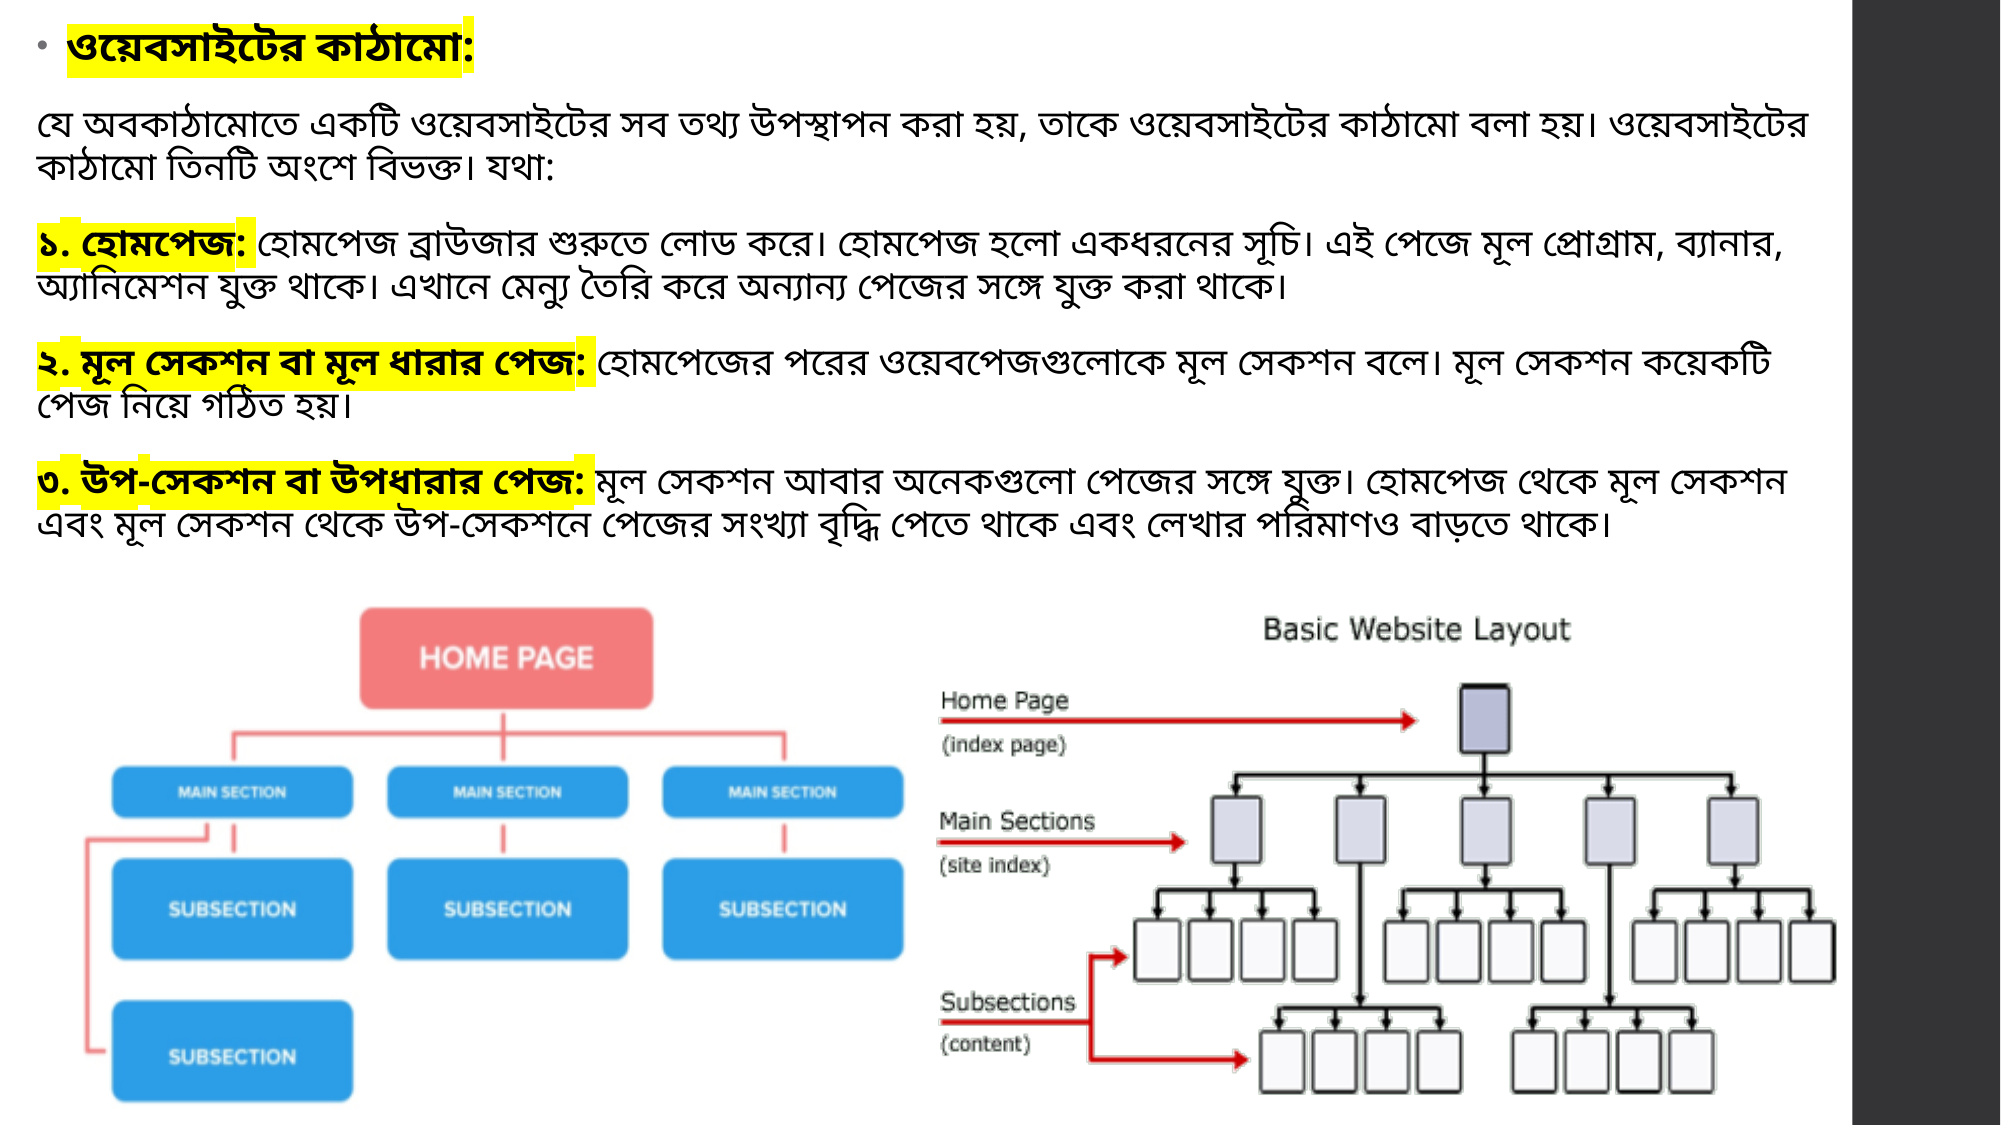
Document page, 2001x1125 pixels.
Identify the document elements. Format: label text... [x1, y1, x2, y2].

picture [74, 605, 907, 1110]
picture [932, 605, 1846, 1110]
list ওয়েবসাইটের কাঠামো: যে অবকাঠামোতে একটি ওয়েবসাইটের সব তথ্য উপস্থাপন করা হয়, তাকে ওয়েবসাইটের কাঠামো বলা হয়। ওয়েবসাইটের কাঠামো তিনটি অংশে বিভক্ত। যথা: ১. হোমপেজ: হোমপেজ ব্রাউজার শুরুতে লোড করে। হোমপেজ হলো একধরনের সূচি। এই পেজে মূল প্রোগ্রাম, ব্যানার, অ্যানিমেশন যুক্ত থাকে। এখানে মেন্যু তৈরি করে অন্যান্য পেজের সঙ্গে যুক্ত করা থাকে। ২. মূল সেকশন বা মূল ধারার পেজ: হোমপেজের পরের ওয়েবপেজগুলোকে মূল সেকশন বলে। মূল সেকশন কয়েকটি পেজ নিয়ে গঠিত হয়। ৩. উপ-সেকশন বা উপধারার পেজ: মূল সেকশন আবার অনেকগুলো পেজের সঙ্গে যুক্ত। হোমপেজ থেকে মূল সেকশন এবং মূল সেকশন থেকে উপ-সেকশনে পেজের সংখ্যা বৃদ্ধি পেতে থাকে এবং লেখার পরিমাণও বাড়তে থাকে। [21, 15, 1845, 1014]
